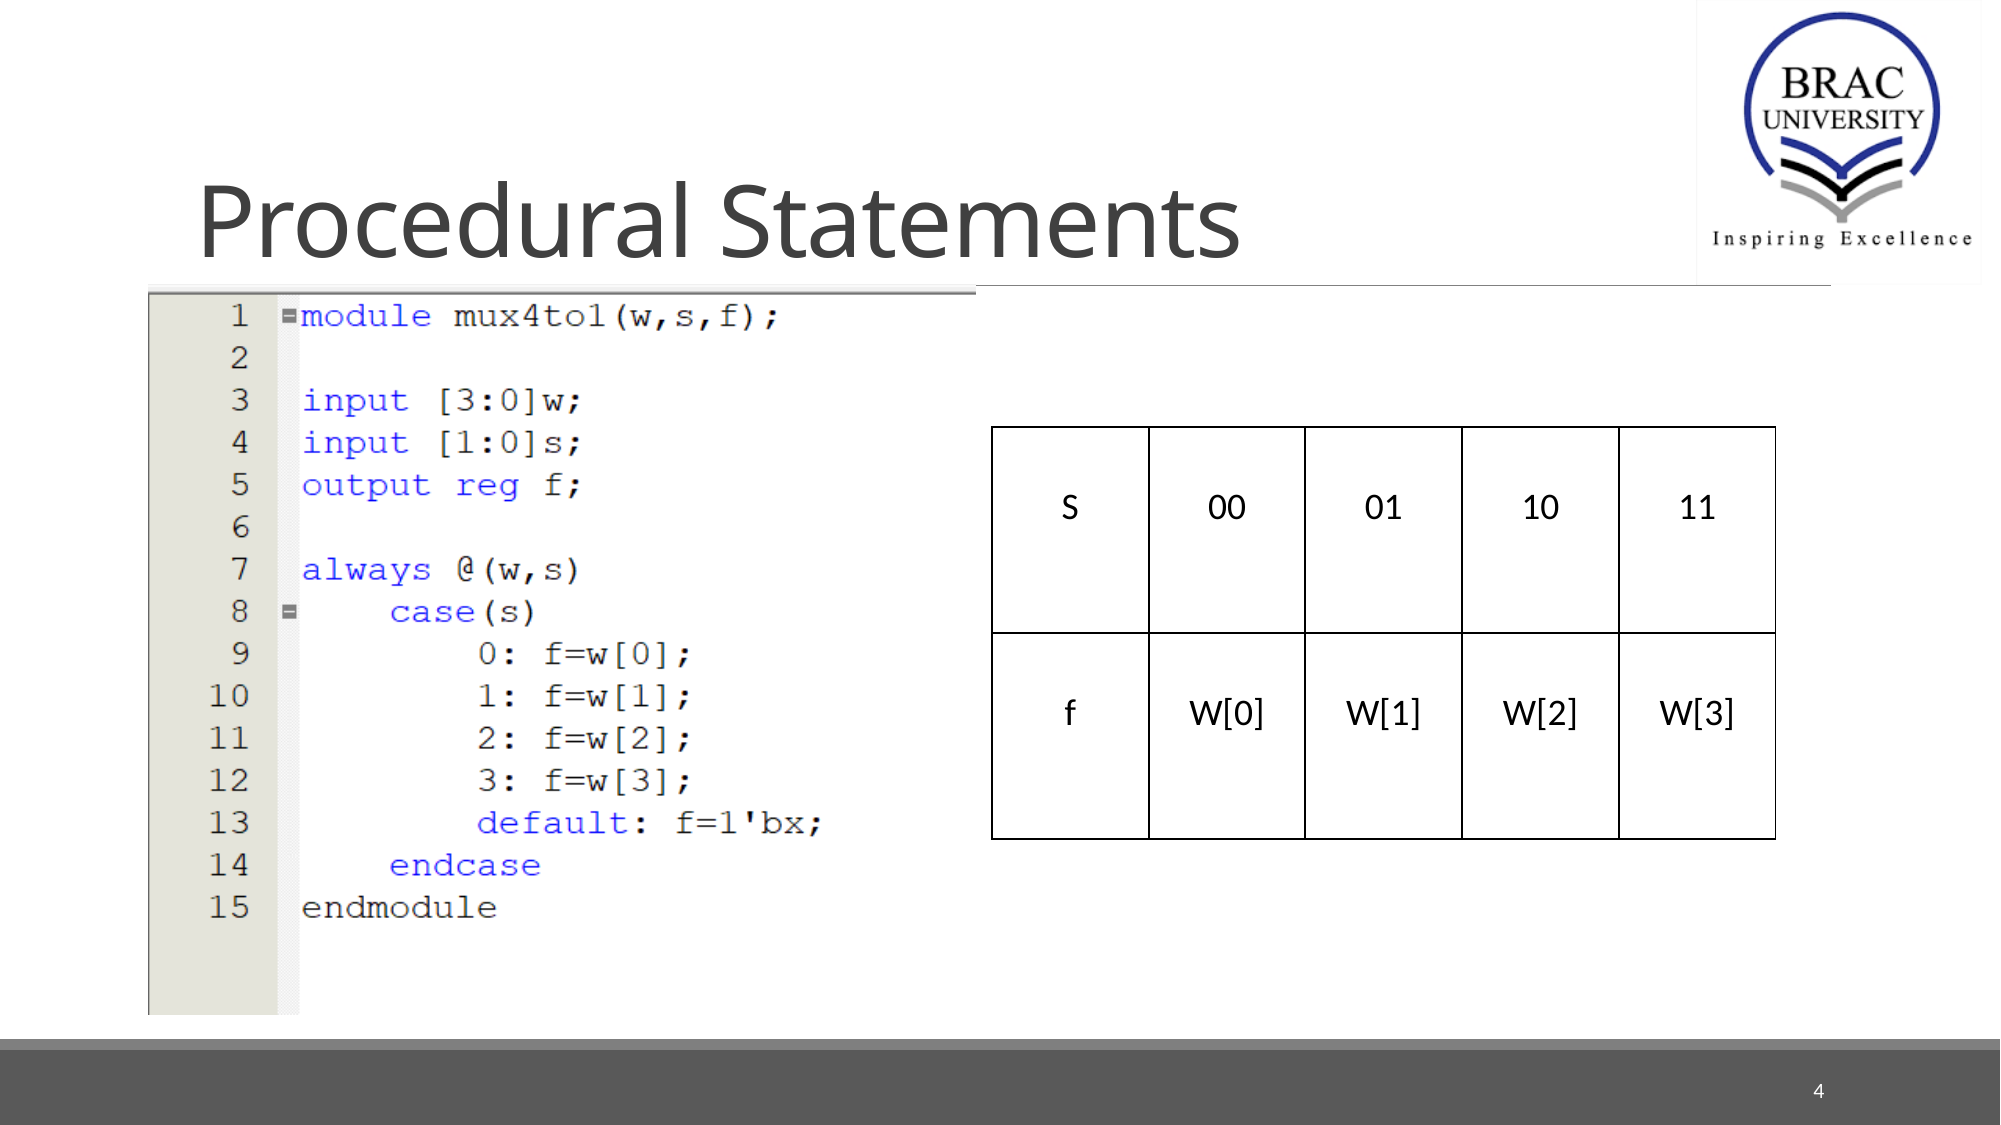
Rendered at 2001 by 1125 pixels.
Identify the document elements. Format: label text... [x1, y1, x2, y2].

picture [1696, 0, 1983, 286]
table_header 10 [1463, 428, 1618, 632]
table_header 11 [1620, 428, 1775, 632]
table_cell W[2] [1463, 634, 1618, 838]
slide_number 4 [1624, 1059, 1840, 1120]
picture [148, 284, 976, 1016]
table_header 00 [1150, 428, 1304, 632]
table_cell W[0] [1150, 634, 1304, 838]
table_header 01 [1306, 428, 1461, 632]
table_header S [993, 428, 1148, 632]
table_cell W[3] [1620, 634, 1775, 838]
table_cell W[1] [1306, 634, 1461, 838]
title Procedural Statements [180, 47, 1693, 285]
table_cell f [993, 634, 1148, 838]
